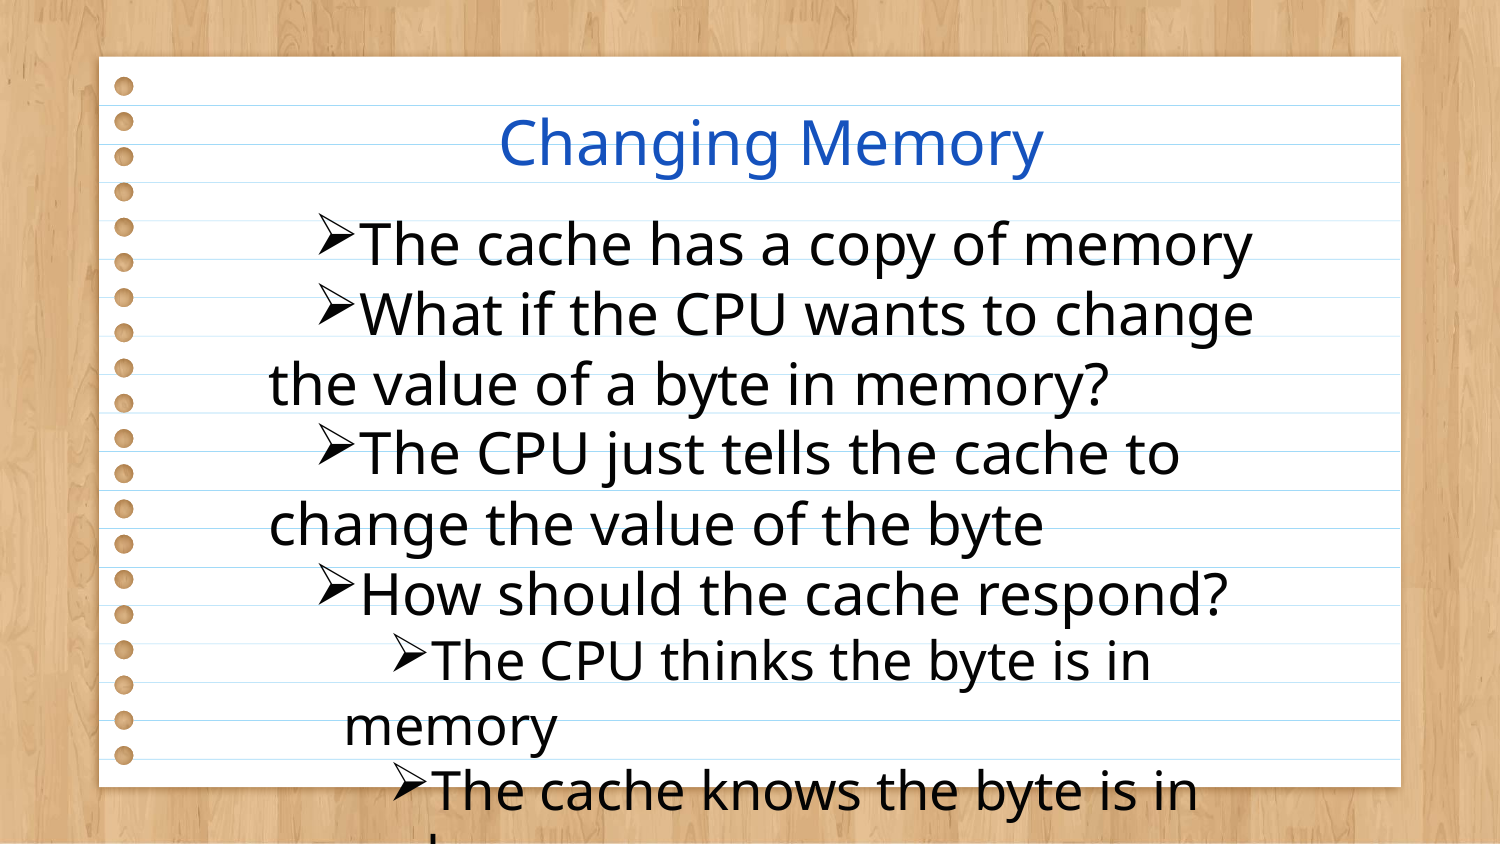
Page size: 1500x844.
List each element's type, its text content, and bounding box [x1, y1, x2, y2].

title Changing Memory [153, 87, 1390, 192]
picture [0, 0, 1500, 844]
subtitle The cache has a copy of memory What if the CPU wants to change the value of a byte in memory? The CPU just tells the cache to change the value of the byte How should the cache respond? The CPU thinks the byte is in memory The cache knows the byte is in cache [215, 192, 1285, 733]
